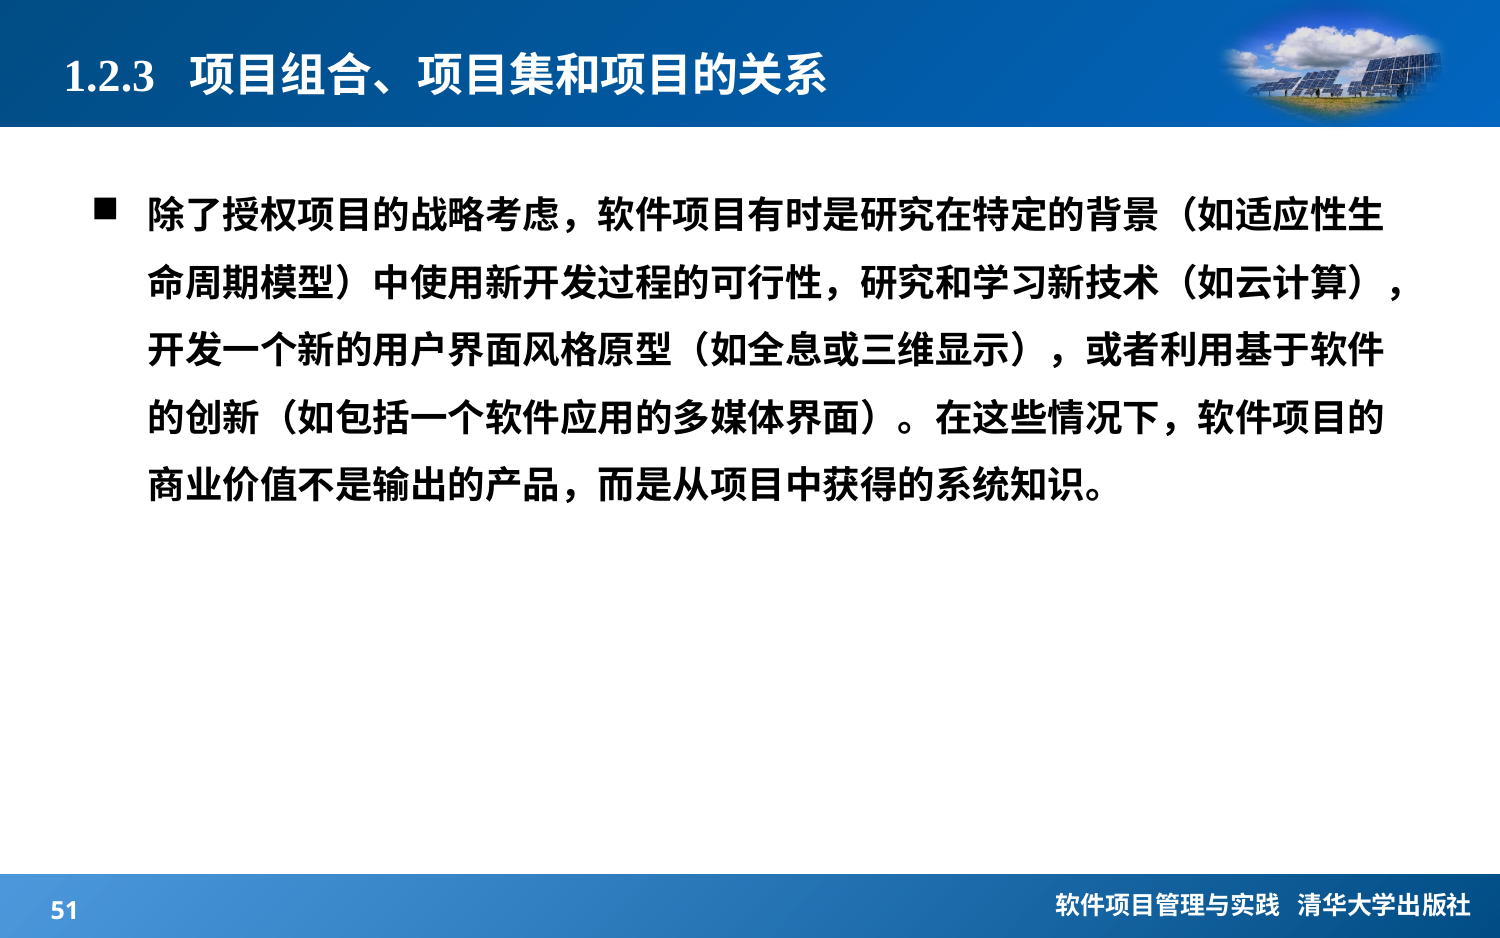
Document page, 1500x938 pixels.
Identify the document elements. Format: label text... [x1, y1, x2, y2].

picture [1233, 6, 1433, 113]
text_box 除了授权项目的战略考虑，软件项目有时是研究在特定的背景（如适应性生命周期模型）中使用新开发过程的可行性，研究和学习新技术（如云计算），开发一个新的用户界面风格原型（如全息或三维显示），或者利用基于软件的创新（如包括一个软件应用的多媒体界面）。在这些情况下，软件项目的商业价值不是输出的产品，而是从项目中获得的系统知识。 [76, 161, 1424, 748]
title 1.2.3 项目组合、项目集和项目的关系 [48, 19, 1005, 127]
